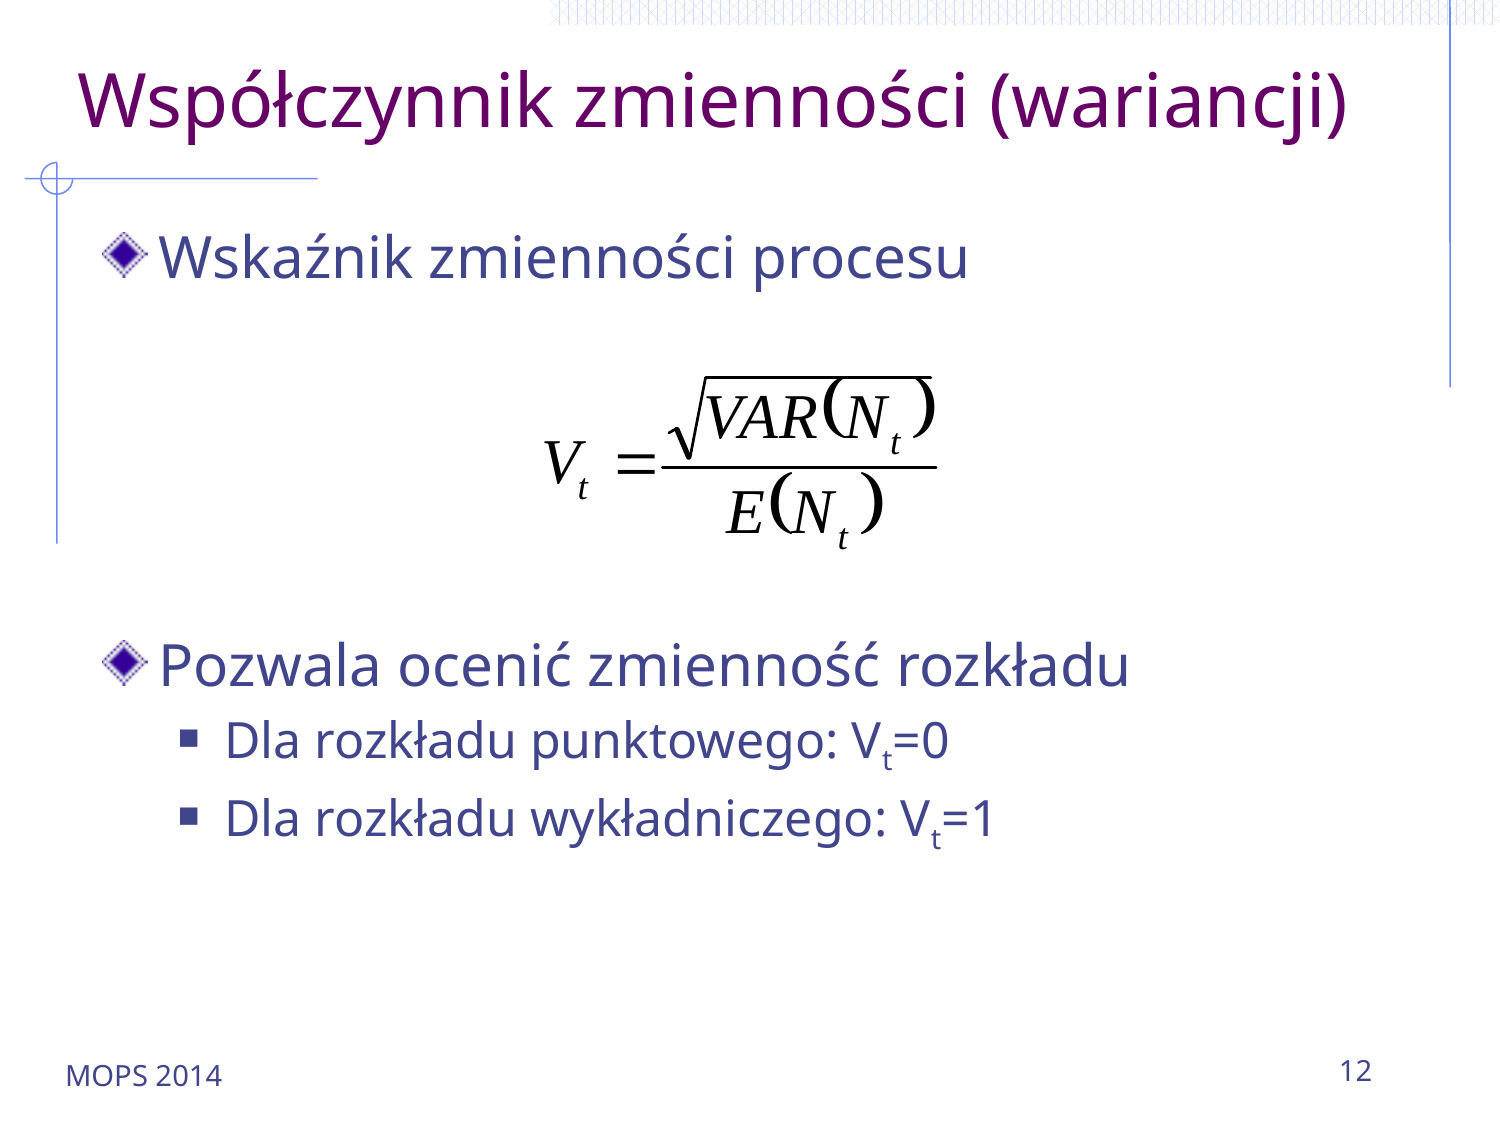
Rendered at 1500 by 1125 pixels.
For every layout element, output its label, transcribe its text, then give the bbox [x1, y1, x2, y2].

picture [102, 232, 148, 278]
list Wskaźnik zmienności procesu Pozwala ocenić zmienność rozkładu Dla rozkładu punktowego: Vt=0 Dla rozkładu wykładniczego: Vt=1 [87, 212, 1376, 988]
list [537, 361, 951, 564]
slide_number 12 [1074, 1025, 1388, 1100]
picture [102, 640, 148, 686]
title Współczynnik zmienności (wariancji) [62, 37, 1425, 150]
slide_number MOPS 2014 [50, 1025, 363, 1100]
